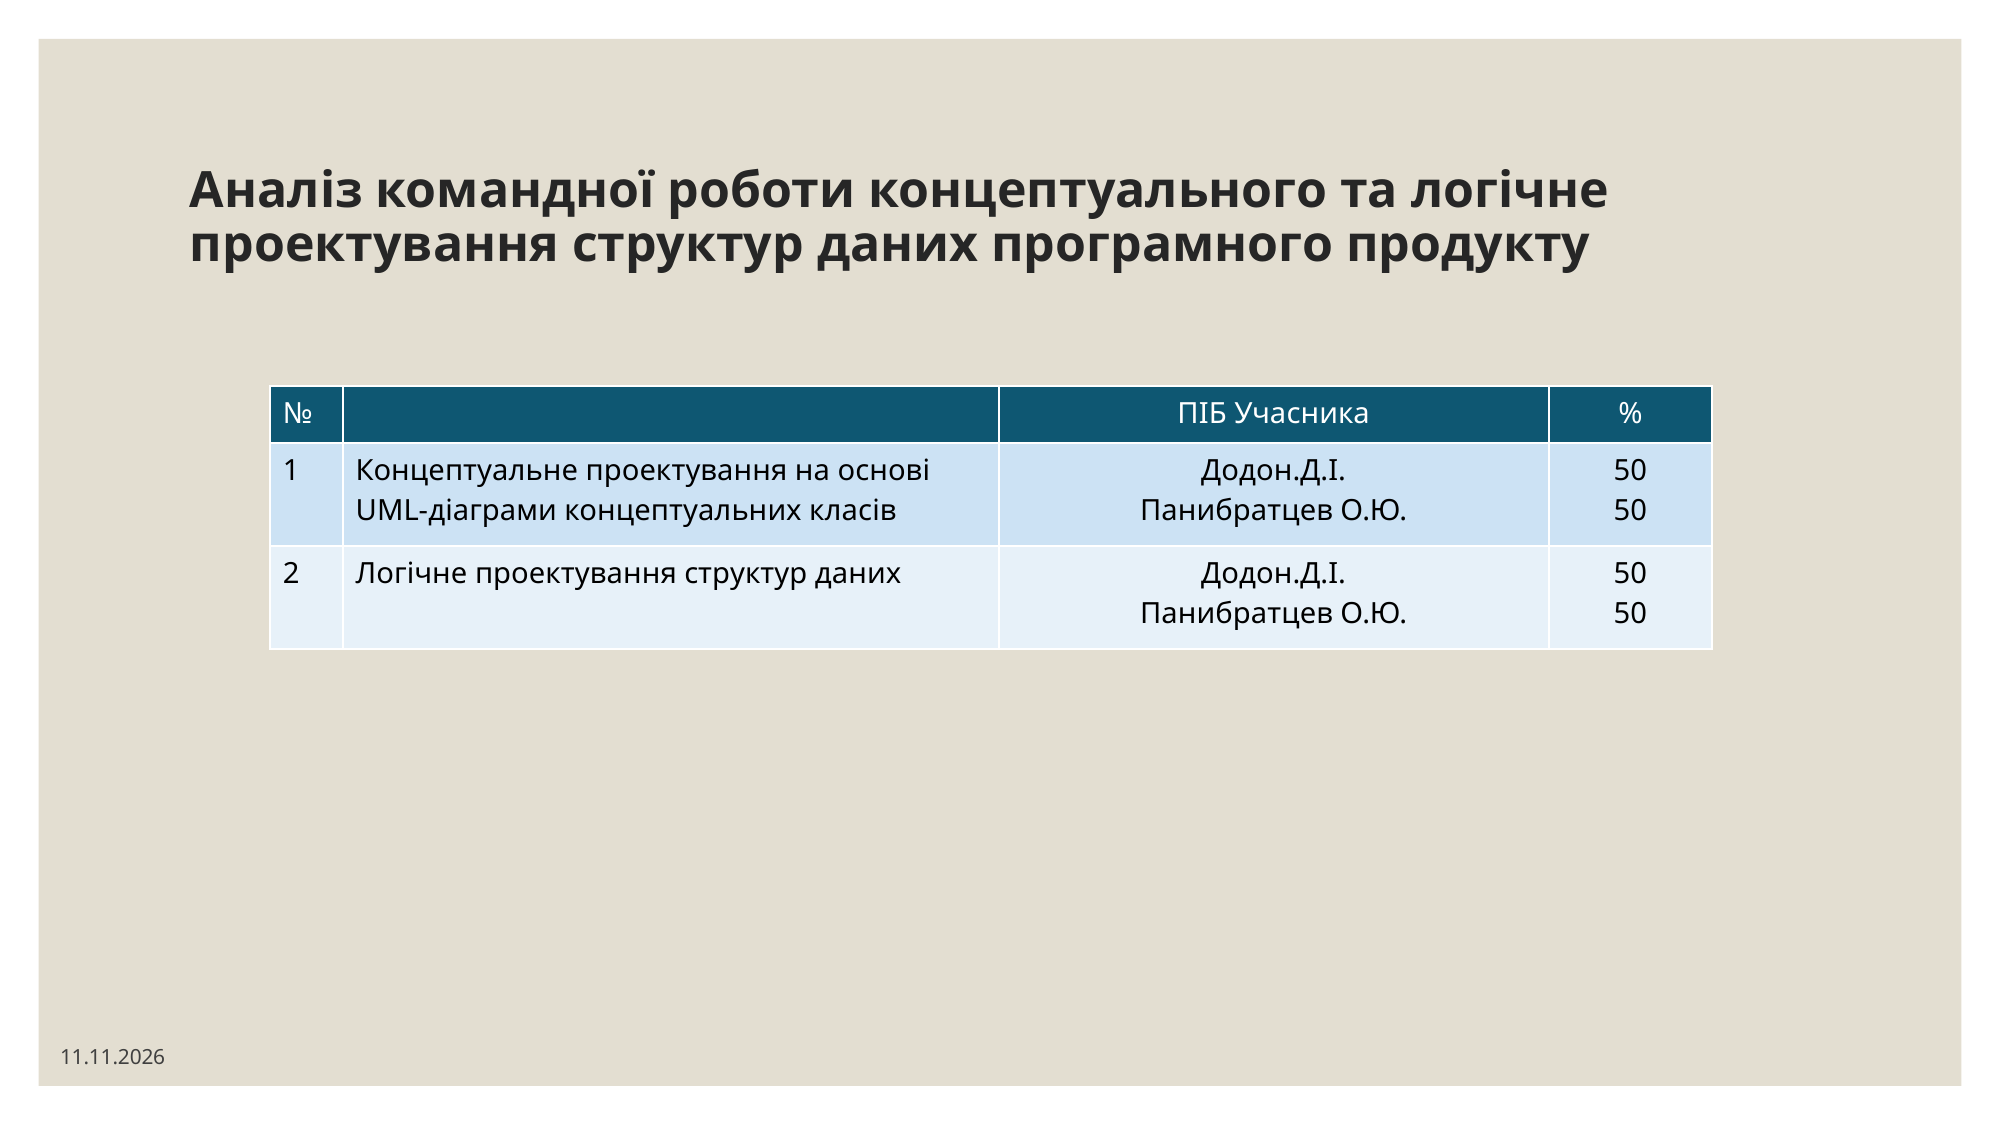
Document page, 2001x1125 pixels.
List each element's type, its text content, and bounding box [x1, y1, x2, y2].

table_cell Додон.Д.І. Панибратцев О.Ю. [1000, 547, 1548, 648]
table_header [344, 387, 998, 442]
table_cell Логічне проектування структур даних [344, 547, 998, 648]
table_header ПІБ Учасника [1000, 387, 1548, 442]
table_cell 2 [271, 547, 342, 648]
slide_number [45, 1034, 495, 1080]
table_cell 1 [271, 444, 342, 545]
title Аналіз командної роботи концептуального та логічне проектування структур даних програмного продукту [174, 105, 1825, 331]
table_cell Додон.Д.І. Панибратцев О.Ю. [1000, 444, 1548, 545]
table_header % [1550, 387, 1711, 442]
table_cell 50 50 [1550, 547, 1711, 648]
table_header № [271, 387, 342, 442]
table_cell 50 50 [1550, 444, 1711, 545]
table_cell Концептуальне проектування на основі UML-діаграми концептуальних класів [344, 444, 998, 545]
